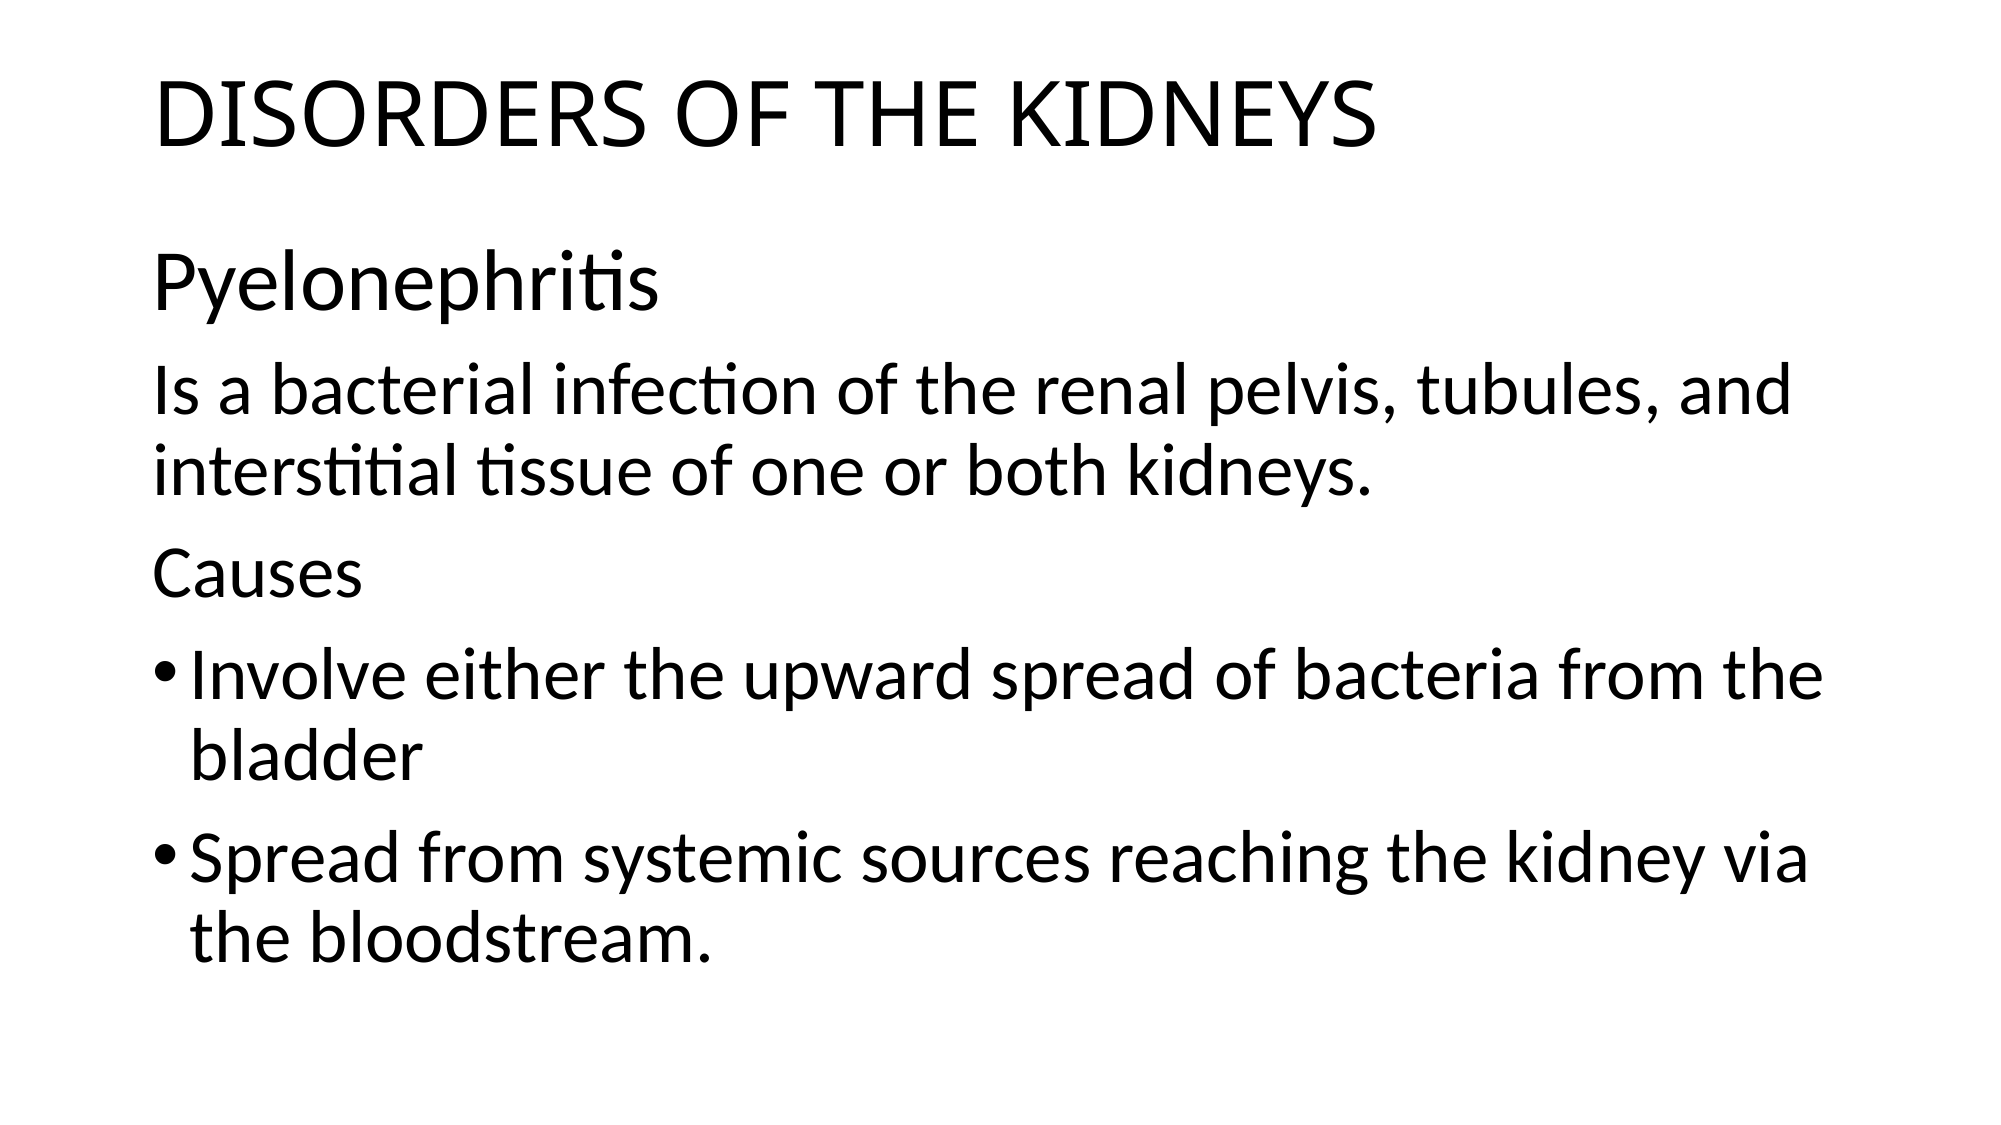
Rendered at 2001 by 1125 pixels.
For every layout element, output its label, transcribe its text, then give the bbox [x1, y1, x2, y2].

title DISORDERS OF THE KIDNEYS [137, 59, 1863, 174]
list Pyelonephritis Is a bacterial infection of the renal pelvis, tubules, and interstitial tissue of one or both kidneys. Causes Involve either the upward spread of bacteria from the bladder Spread from systemic sources reaching the kidney via the bloodstream. [137, 227, 1863, 1014]
